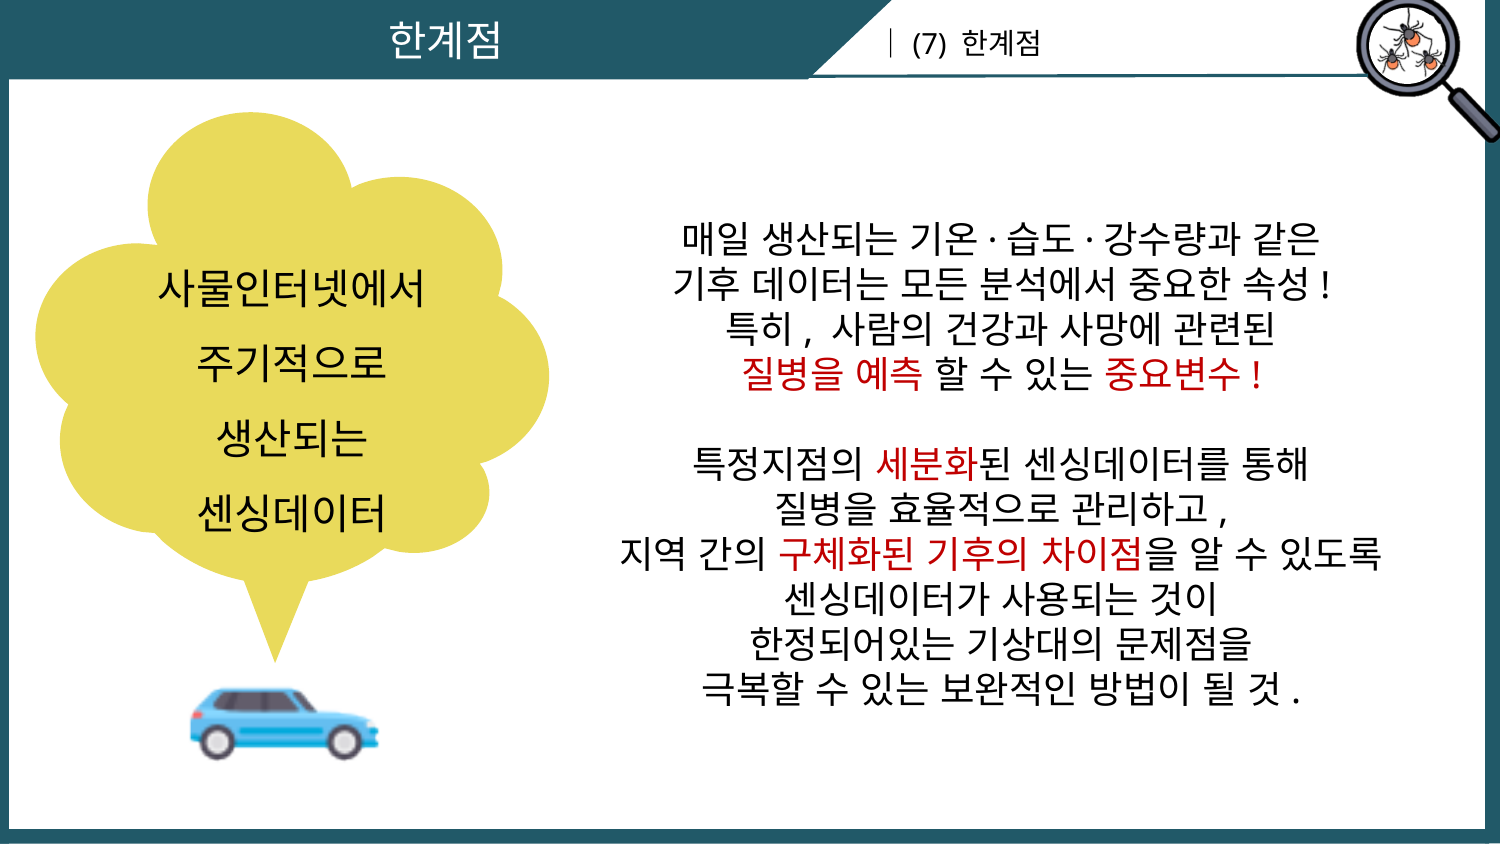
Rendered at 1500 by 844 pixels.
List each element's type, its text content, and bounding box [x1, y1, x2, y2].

text_box 사물인터넷에서 주기적으로 생산되는 센싱데이터 [33, 110, 552, 635]
text_box 한계점 [0, 0, 894, 82]
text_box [1353, 0, 1500, 145]
text_box 매일 생산되는 기온·습도·강수량과 같은 기후 데이터는 모든 분석에서 중요한 속성! 특히, 사람의 건강과 사망에 관련된 질병을 예측 할 수 있는 중요변수! 특정지점의 세분화된 센싱데이터를 통해 질병을 효율적으로 관리하고, 지역 간의 구체화된 기후의 차이점을 알 수 있도록 센싱데이터가 사용되는 것이 한정되어있는 기상대의 문제점을 극복할 수 있는 보완적인 방법이 될 것. [604, 209, 1398, 719]
text_box [0, 827, 1491, 844]
picture [123, 637, 430, 812]
text_box [0, 82, 11, 827]
text_box ｜(7) 한계점 [861, 17, 1058, 68]
text_box [1483, 153, 1500, 844]
